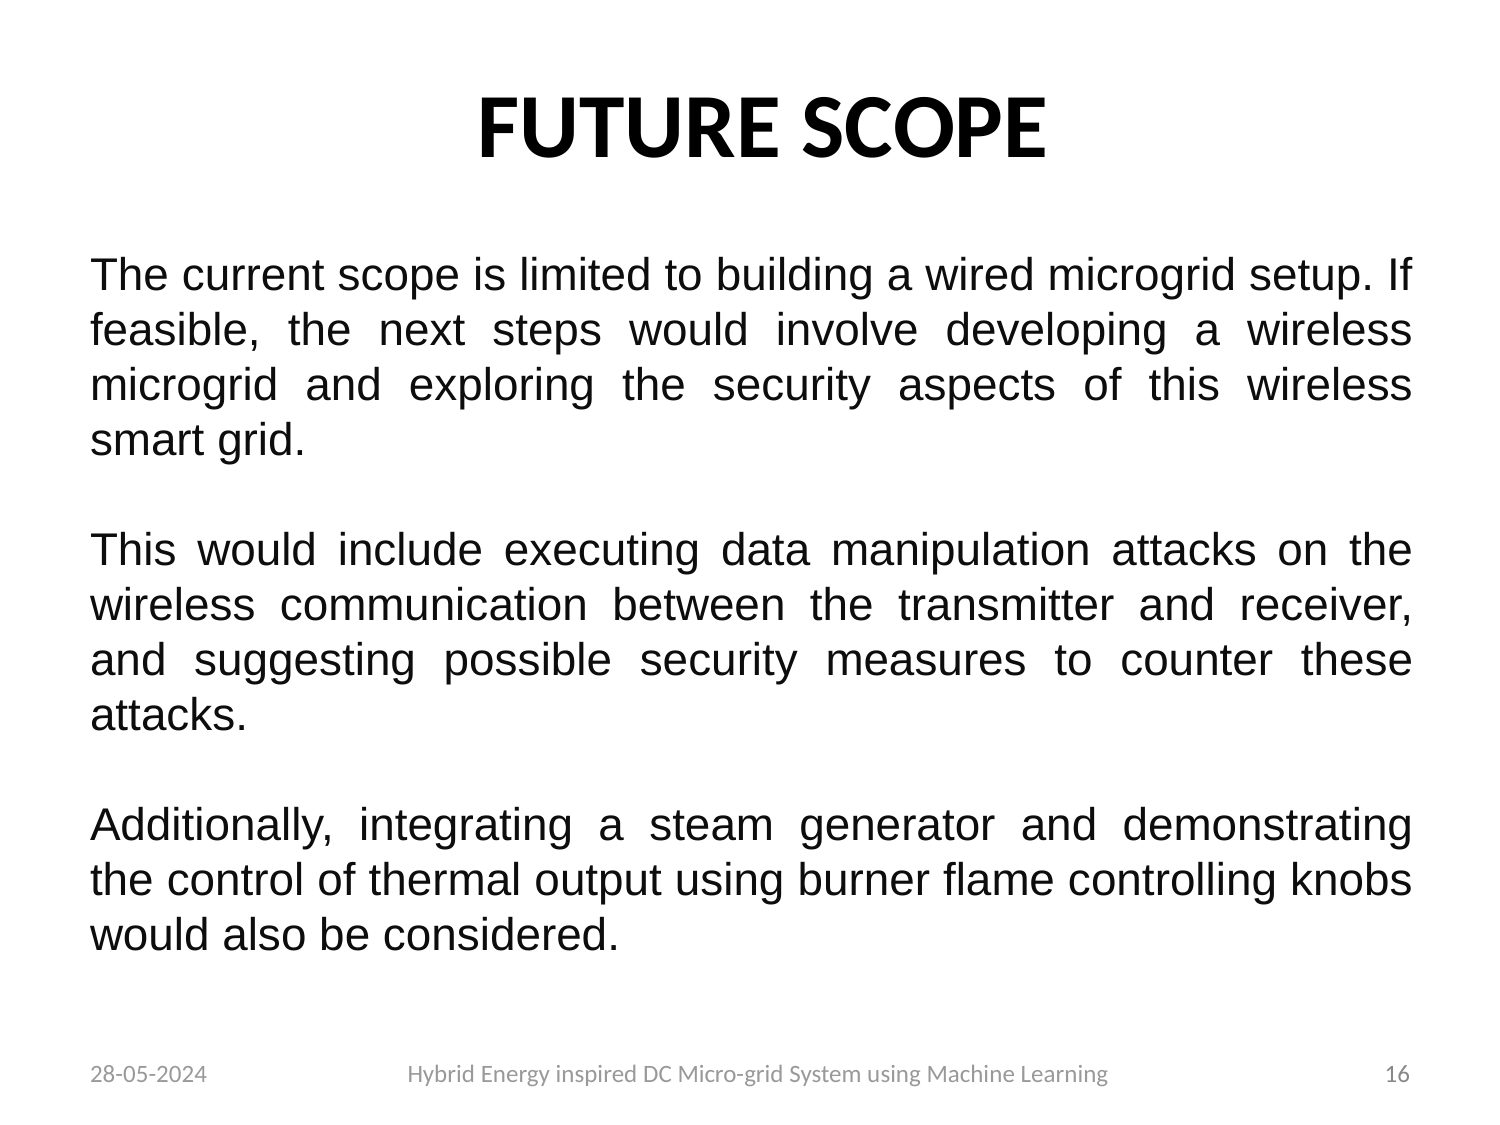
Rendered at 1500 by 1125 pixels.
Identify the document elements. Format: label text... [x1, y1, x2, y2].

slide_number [75, 1042, 1285, 1103]
text_box FUTURE SCOPE [47, 50, 1480, 191]
slide_number ‹#› [1285, 1042, 1425, 1103]
text_box The current scope is limited to building a wired microgrid setup. If feasible, the next steps would involve developing a wireless microgrid and exploring the security aspects of this wireless smart grid. This would include executing data manipulation attacks on the wireless communication between the transmitter and receiver, and suggesting possible security measures to counter these attacks. Additionally, integrating a steam generator and demonstrating the control of thermal output using burner flame controlling knobs would also be considered. [75, 174, 1430, 1030]
